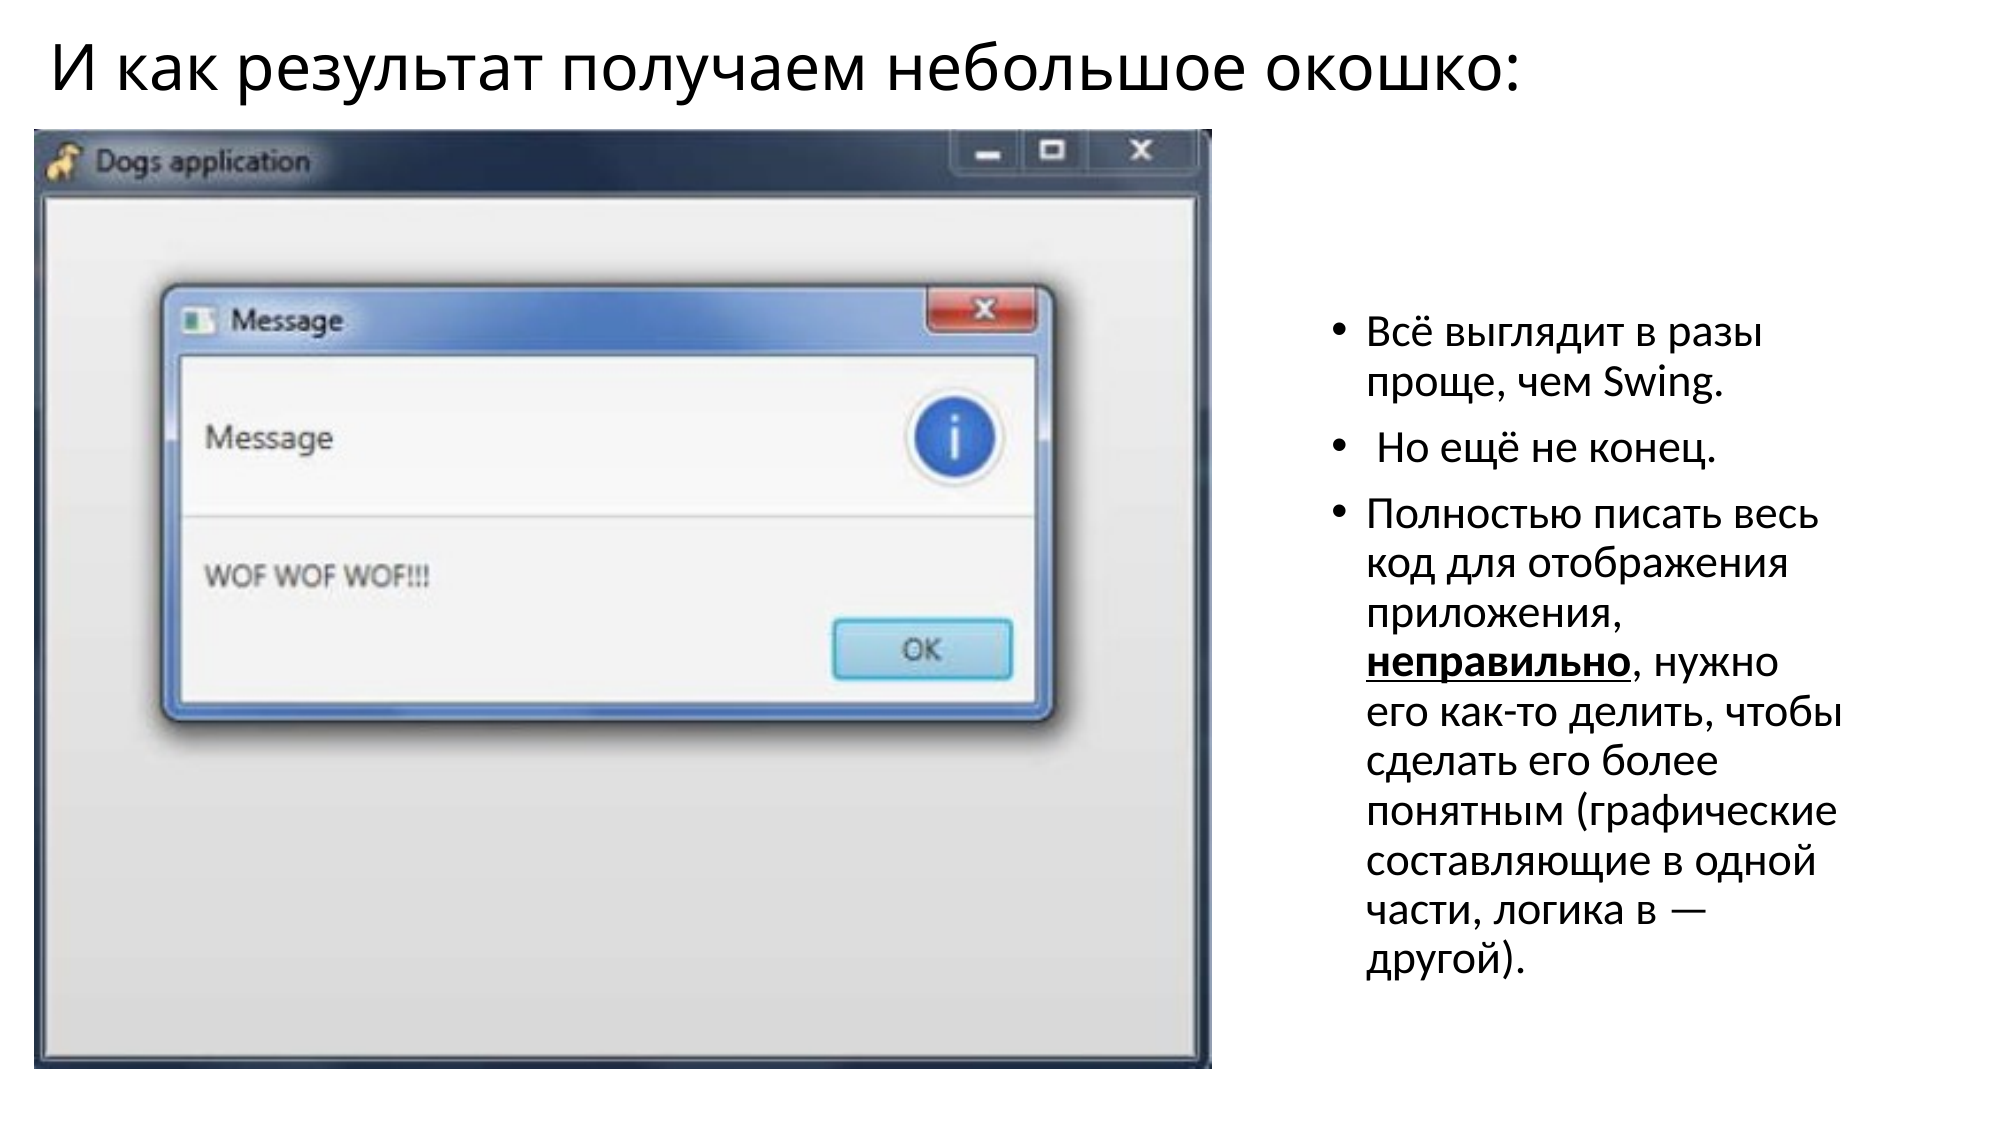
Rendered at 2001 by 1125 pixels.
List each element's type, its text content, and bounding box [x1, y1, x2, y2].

title И как результат получаем небольшое окошко: [34, 26, 1760, 112]
list Всё выглядит в разы проще, чем Swing. Но ещё не конец. Полностью писать весь код для отображения приложения, неправильно, нужно его как-то делить, чтобы сделать его более понятным (графические составляющие в одной части, логика в — другой). [1316, 299, 1863, 1014]
picture [34, 129, 1212, 1069]
